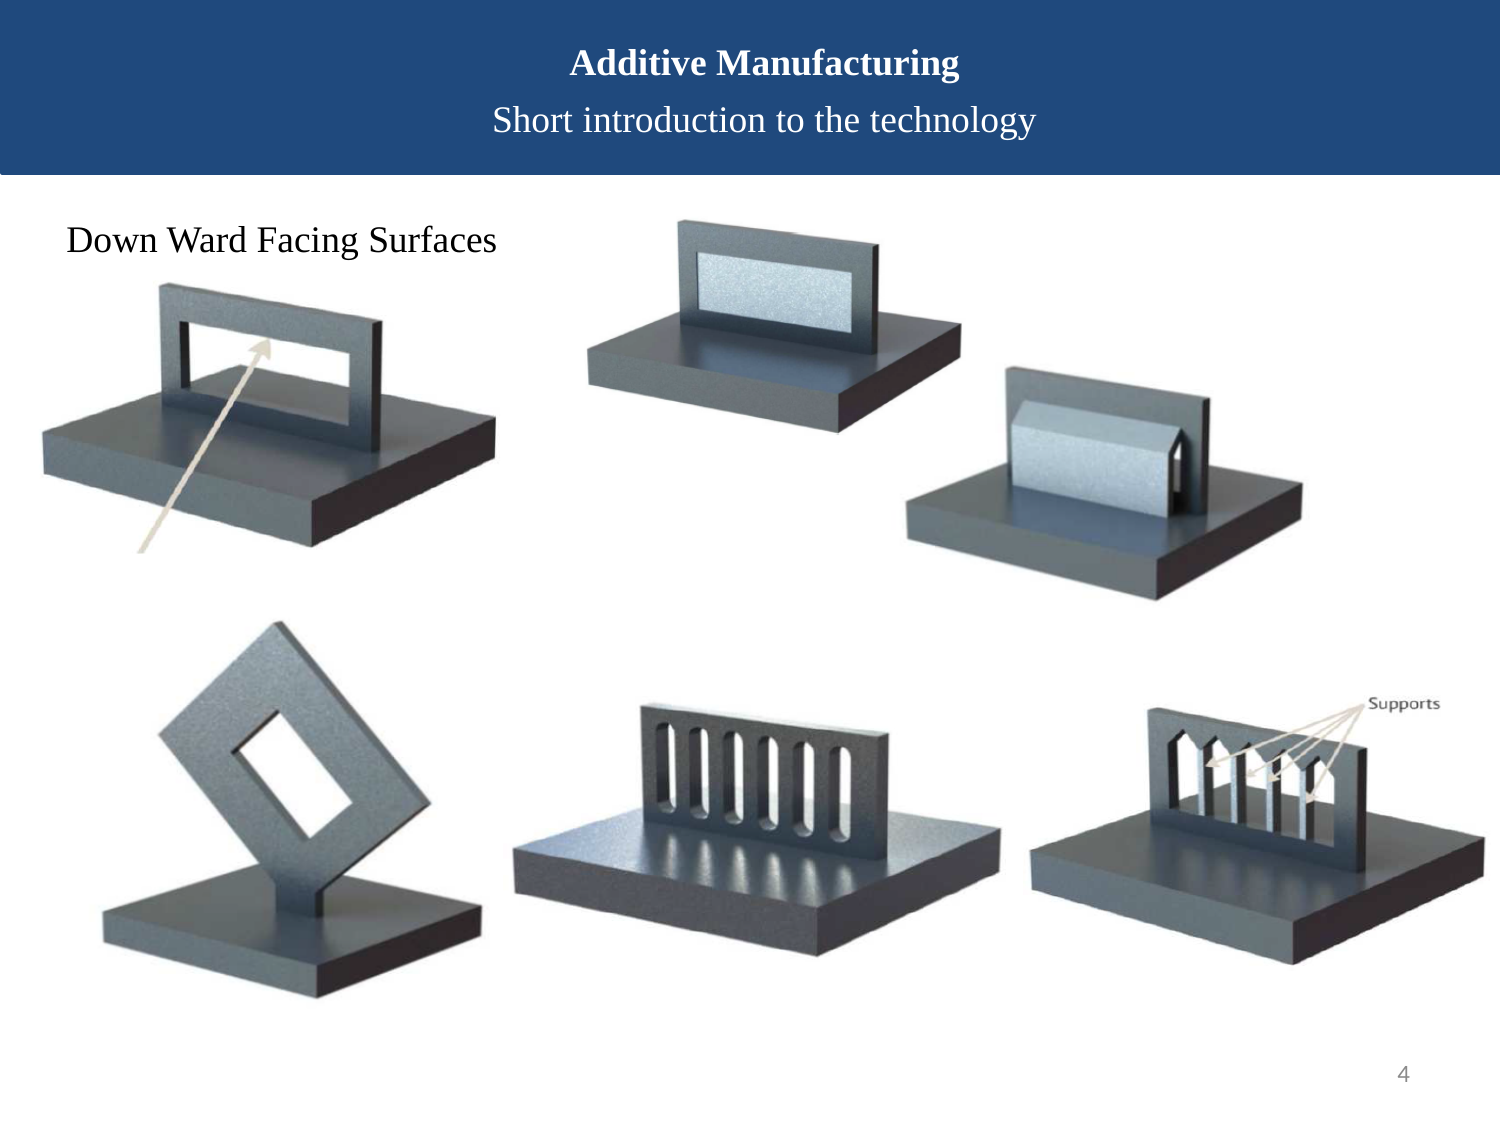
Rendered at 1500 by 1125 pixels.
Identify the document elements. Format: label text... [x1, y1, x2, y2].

slide_number 4 [1074, 1042, 1425, 1103]
text_box Short introduction to the technology [477, 87, 1053, 148]
text_box Down Ward Facing Surfaces [51, 208, 513, 268]
picture [81, 604, 1497, 1009]
picture [584, 195, 1318, 608]
text_box Additive Manufacturing [554, 30, 976, 87]
text_box [0, 0, 1500, 175]
picture [24, 268, 509, 554]
